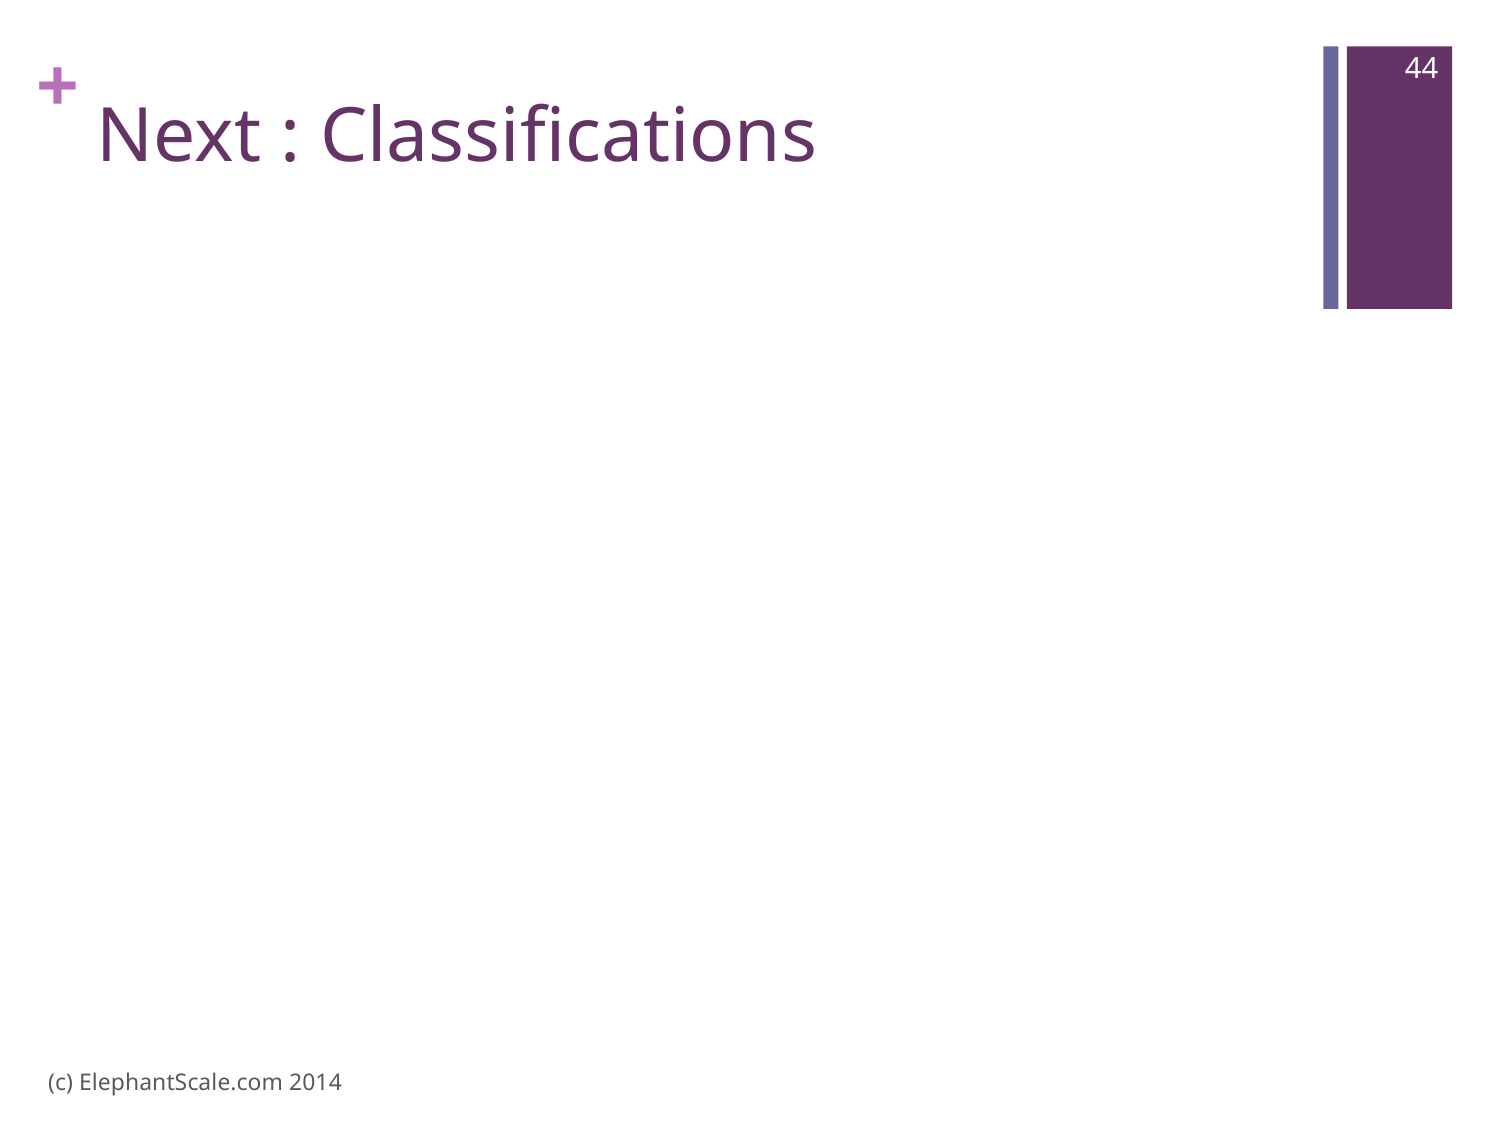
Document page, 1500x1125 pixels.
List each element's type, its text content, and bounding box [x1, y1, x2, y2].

footer (c) ElephantScale.com 2014 [33, 1053, 1038, 1114]
title Next : Classifications [81, 79, 1322, 263]
slide_number 44 [1362, 39, 1454, 100]
